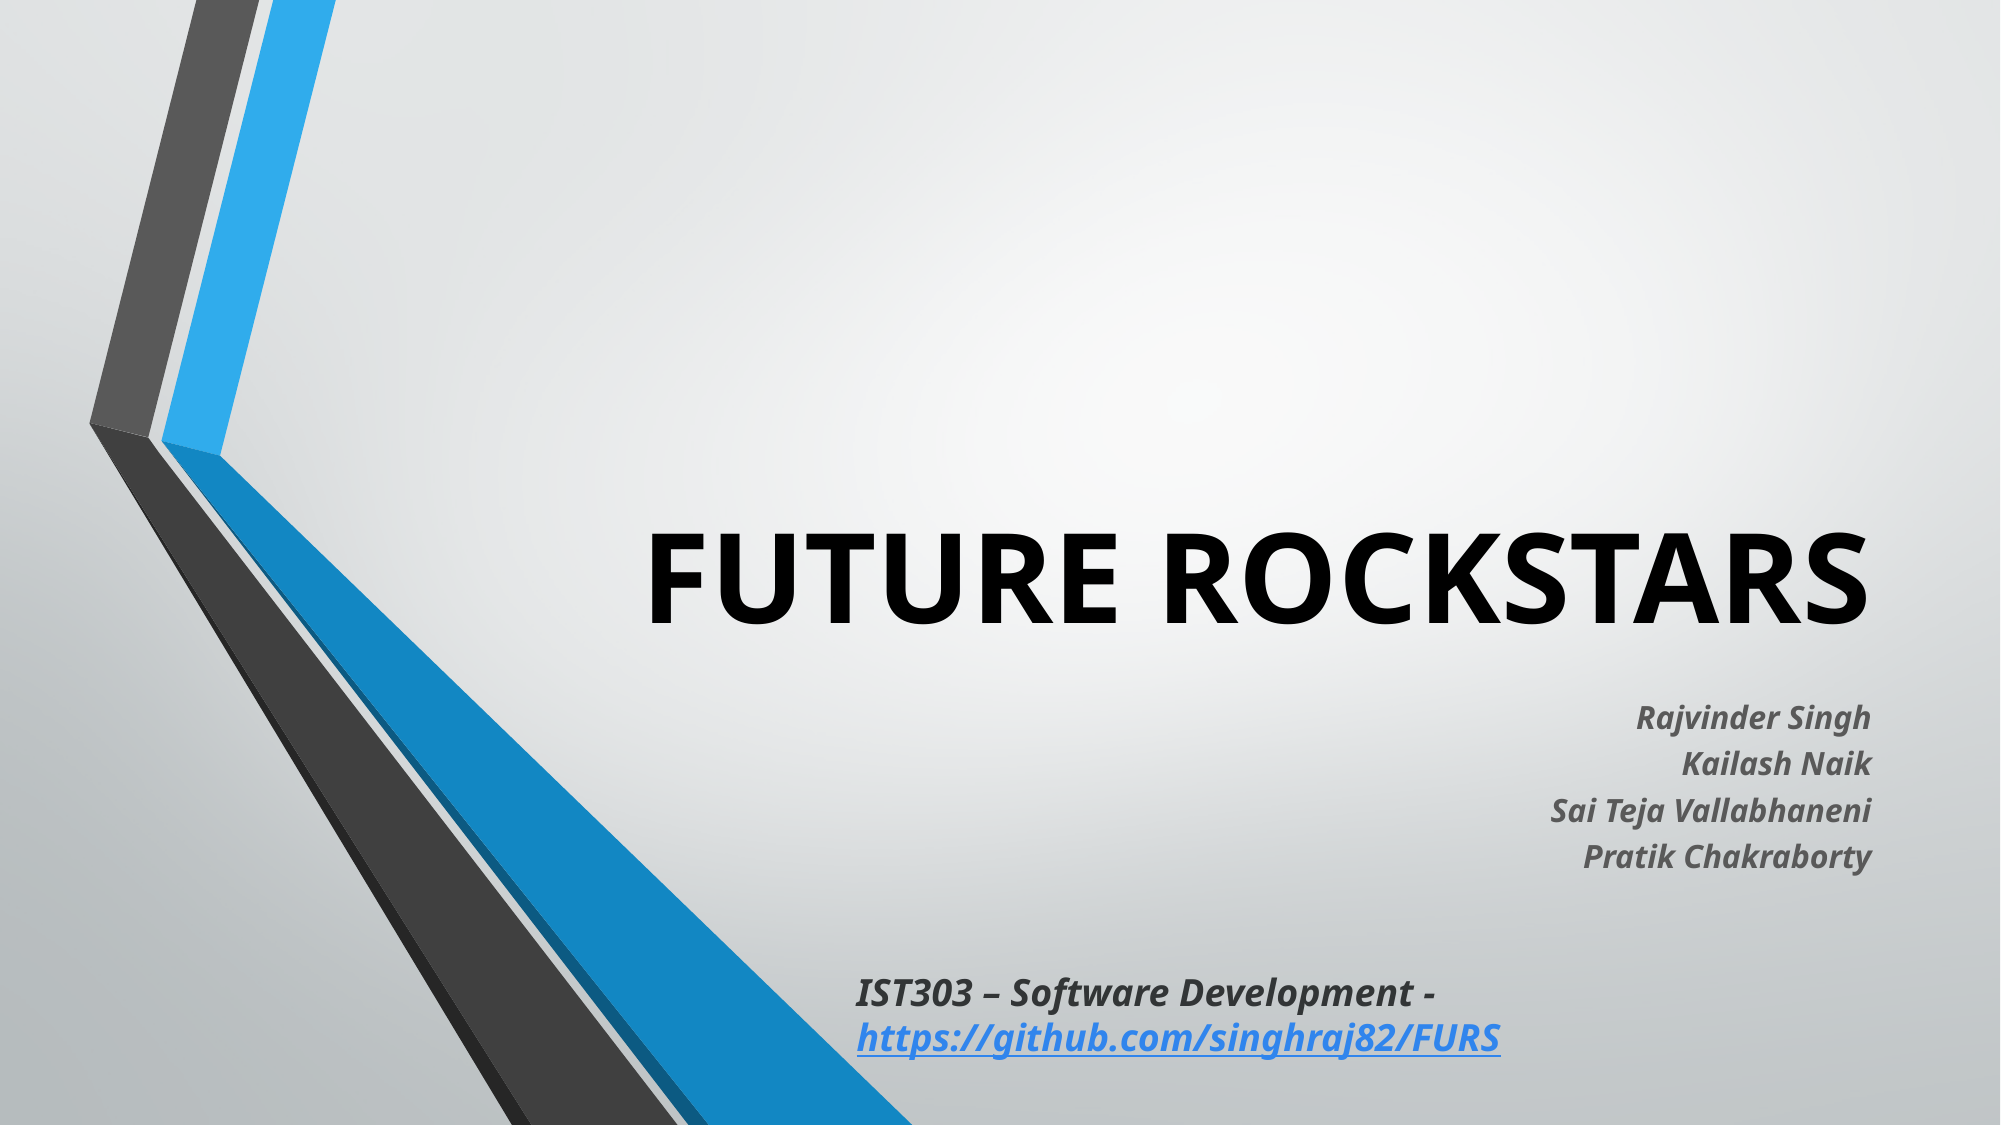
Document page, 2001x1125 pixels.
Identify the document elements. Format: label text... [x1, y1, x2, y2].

title FUTURE ROCKSTARS [480, 226, 1887, 656]
subtitle Rajvinder Singh Kailash Naik Sai Teja Vallabhaneni Pratik Chakraborty [740, 655, 1887, 884]
text_box IST303 – Software Development - https://github.com/singhraj82/FURS [841, 961, 1984, 1118]
